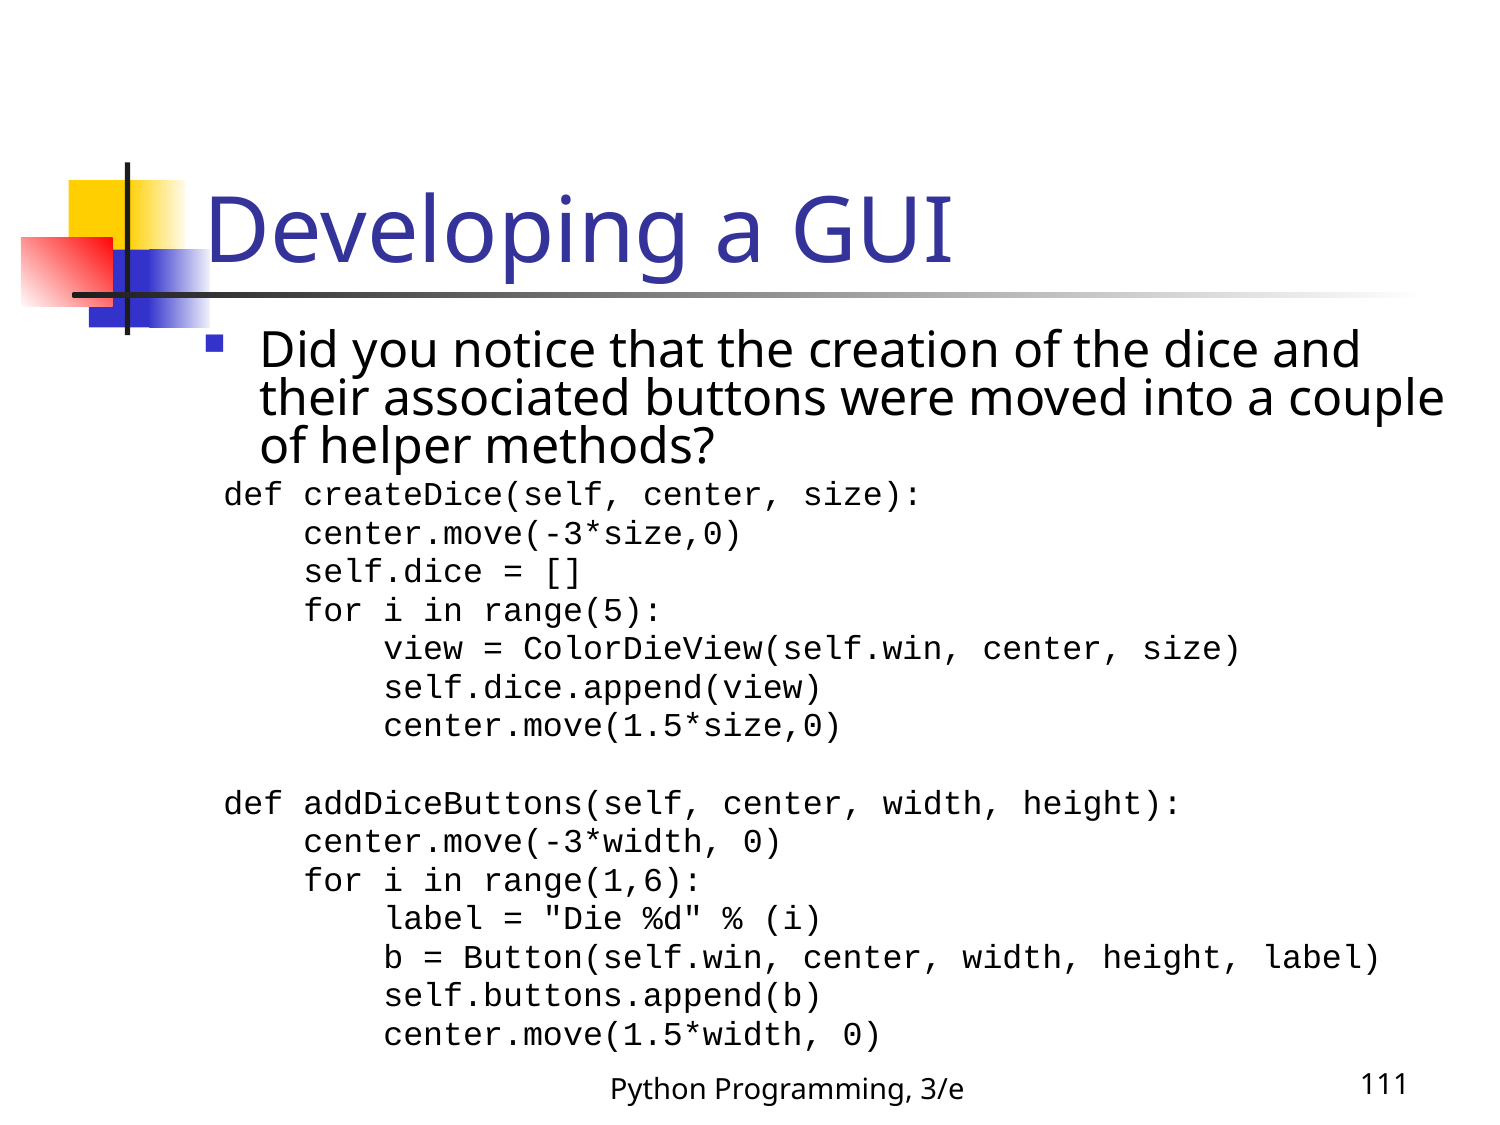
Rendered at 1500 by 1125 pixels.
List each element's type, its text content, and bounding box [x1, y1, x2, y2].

slide_number 111 [1112, 1037, 1426, 1113]
footer Python Programming, 3/e [549, 1037, 1026, 1113]
title Developing a GUI [188, 101, 1468, 289]
list Did you notice that the creation of the dice and their associated buttons were moved into a couple of helper methods? def createDice(self, center, size): center.move(-3*size,0) self.dice = [] for i in range(5): view = ColorDieView(self.win, center, size) self.dice.append(view) center.move(1.5*size,0) def addDiceButtons(self, center, width, height): center.move(-3*width, 0) for i in range(1,6): label = "Die %d" % (i) b = Button(self.win, center, width, height, label) self.buttons.append(b) center.move(1.5*width, 0) [188, 322, 1464, 997]
